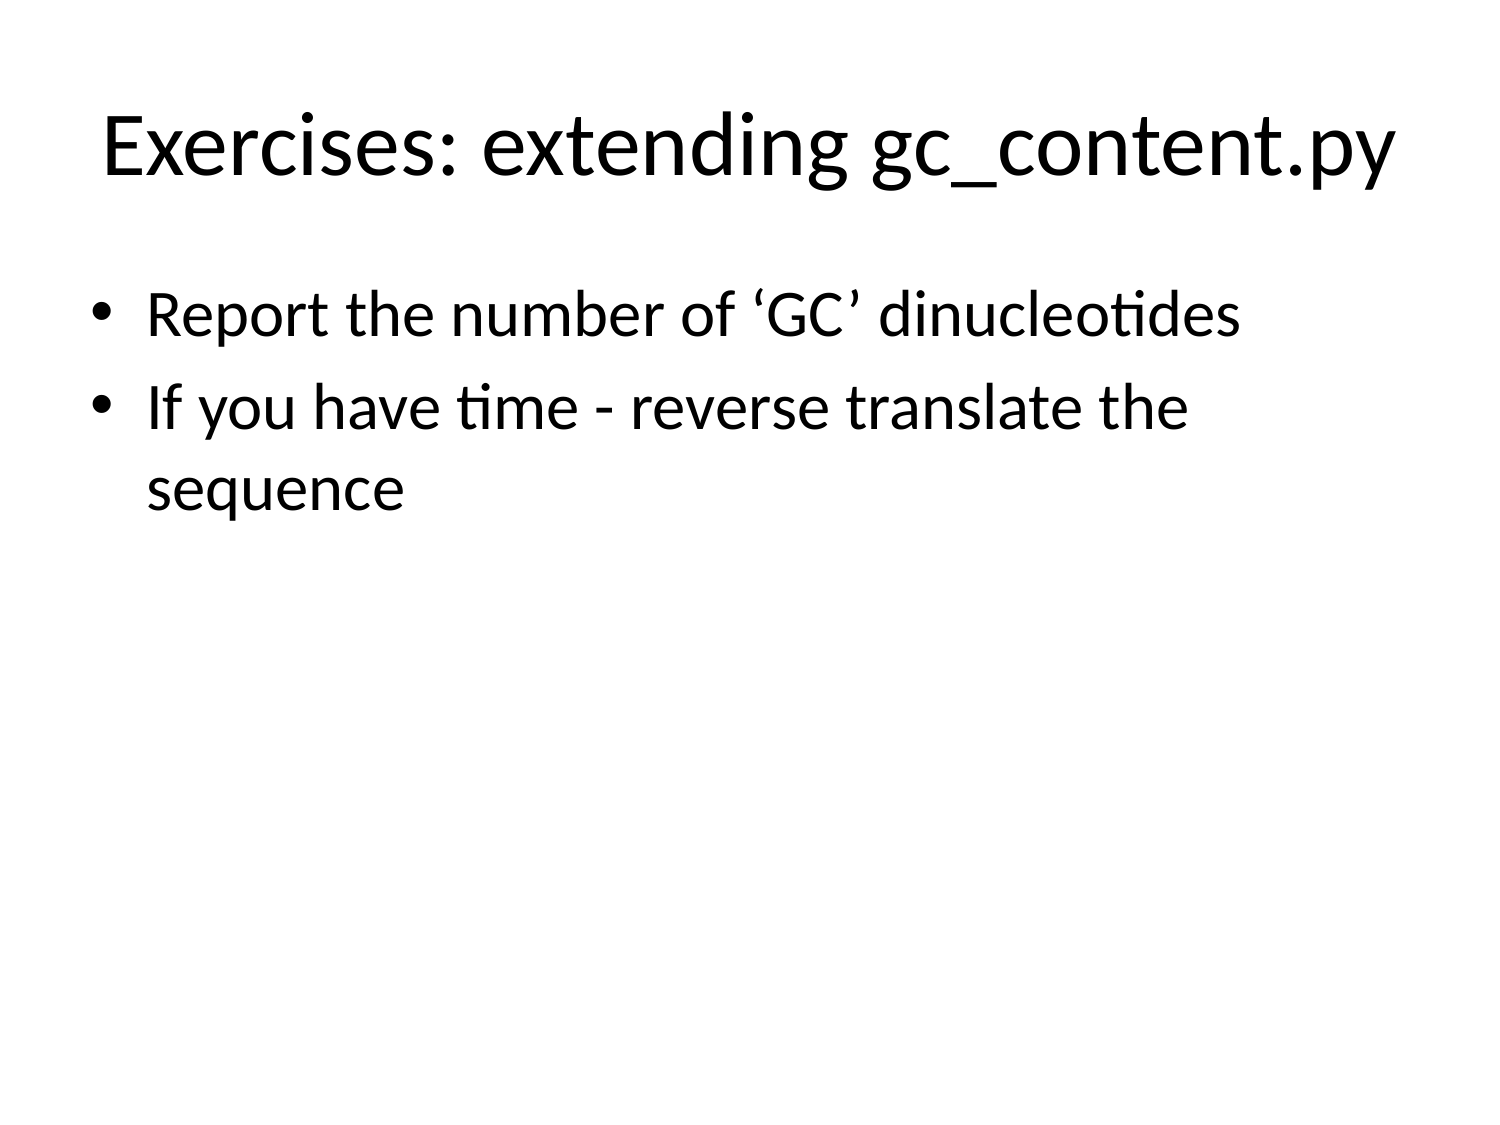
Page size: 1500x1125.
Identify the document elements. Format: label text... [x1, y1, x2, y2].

list Report the number of ‘GC’ dinucleotides If you have time - reverse translate the sequence [75, 262, 1425, 1005]
title Exercises: extending gc_content.py [75, 45, 1425, 233]
